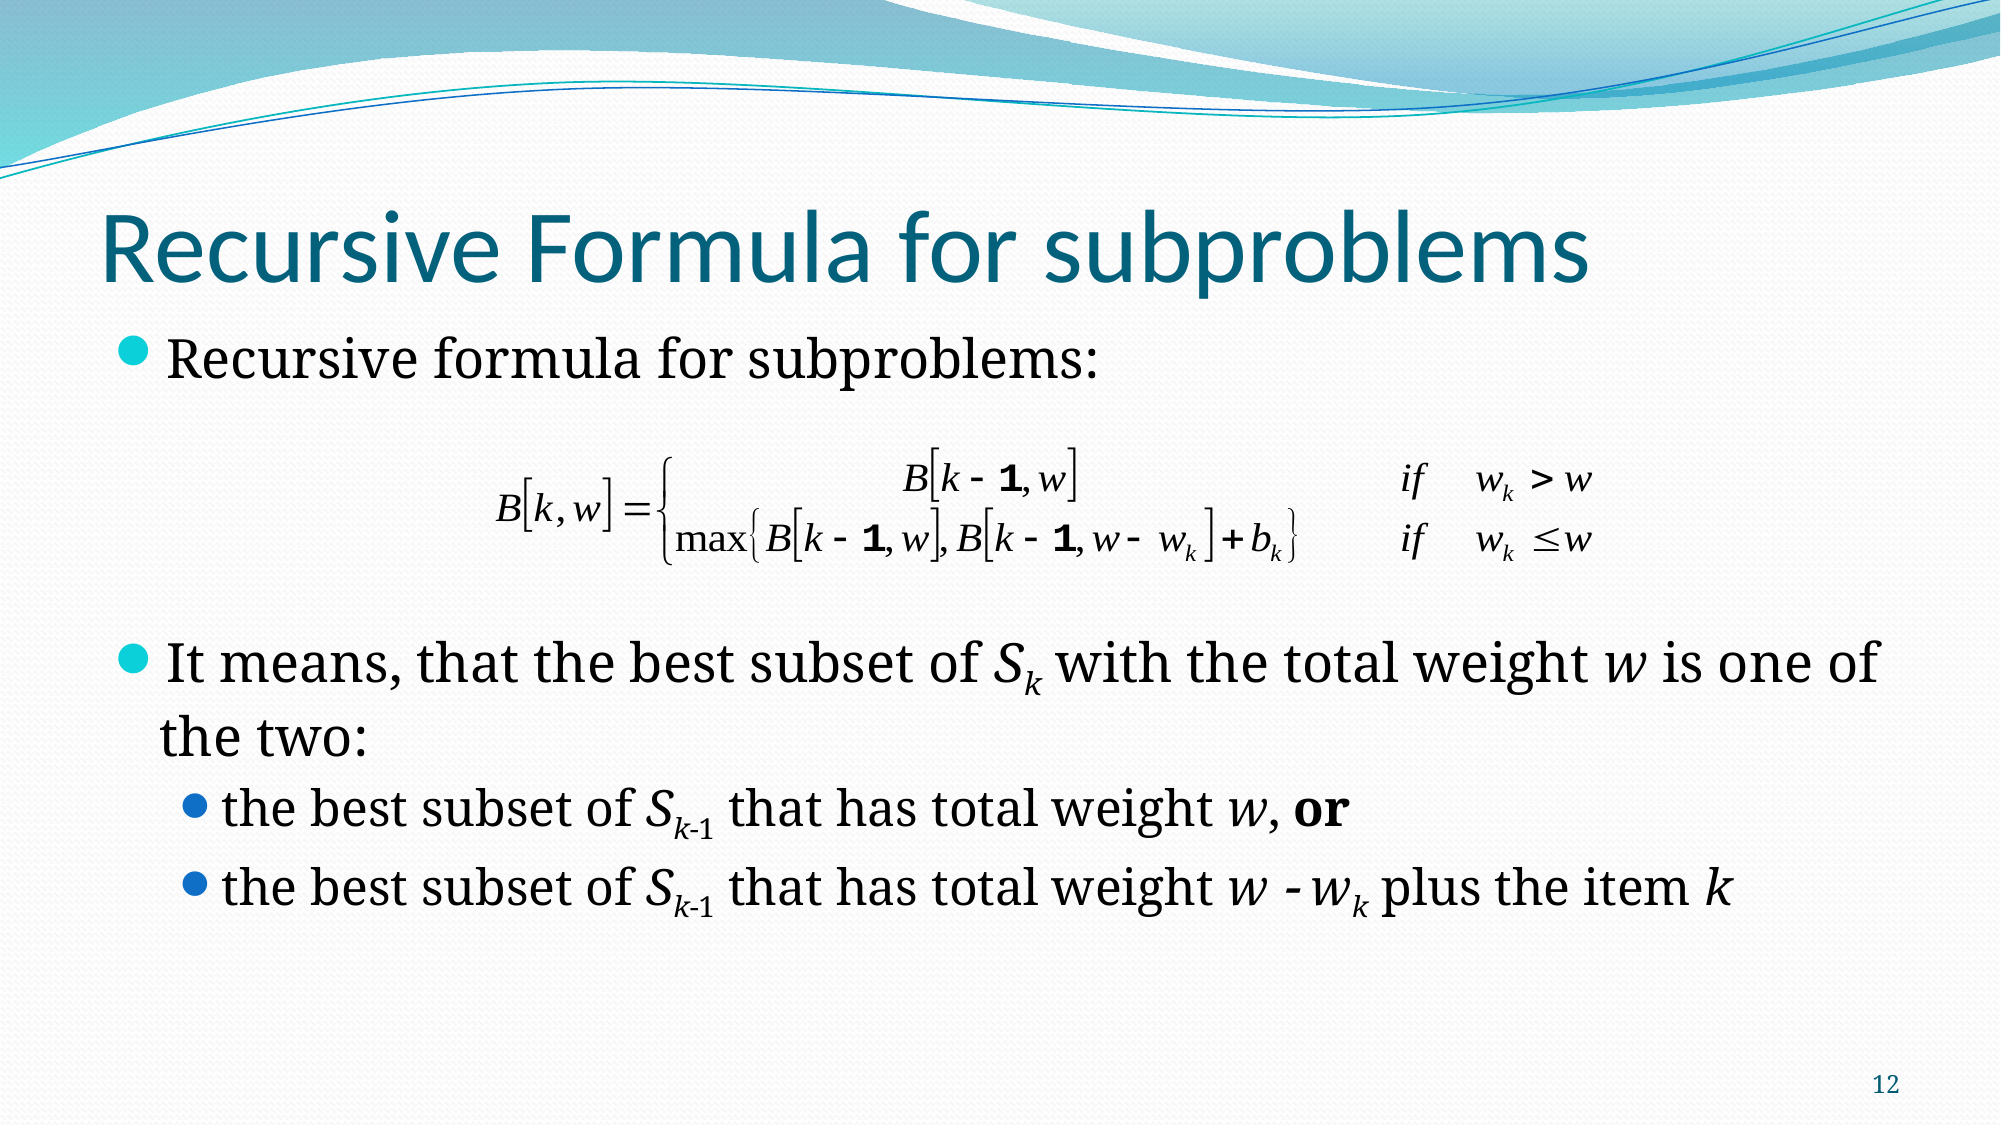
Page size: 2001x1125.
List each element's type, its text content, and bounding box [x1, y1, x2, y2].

table_cell [480, 448, 1605, 588]
title Recursive Formula for subproblems [99, 115, 1900, 303]
list Recursive formula for subproblems: It means, that the best subset of Sk with the total weight w is one of the two: the best subset of Sk-1 that has total weight w, or the best subset of Sk-1 that has total weight w  wk plus the item k [99, 317, 1900, 1038]
slide_number 12 [1733, 1042, 1900, 1103]
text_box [487, 447, 1600, 576]
